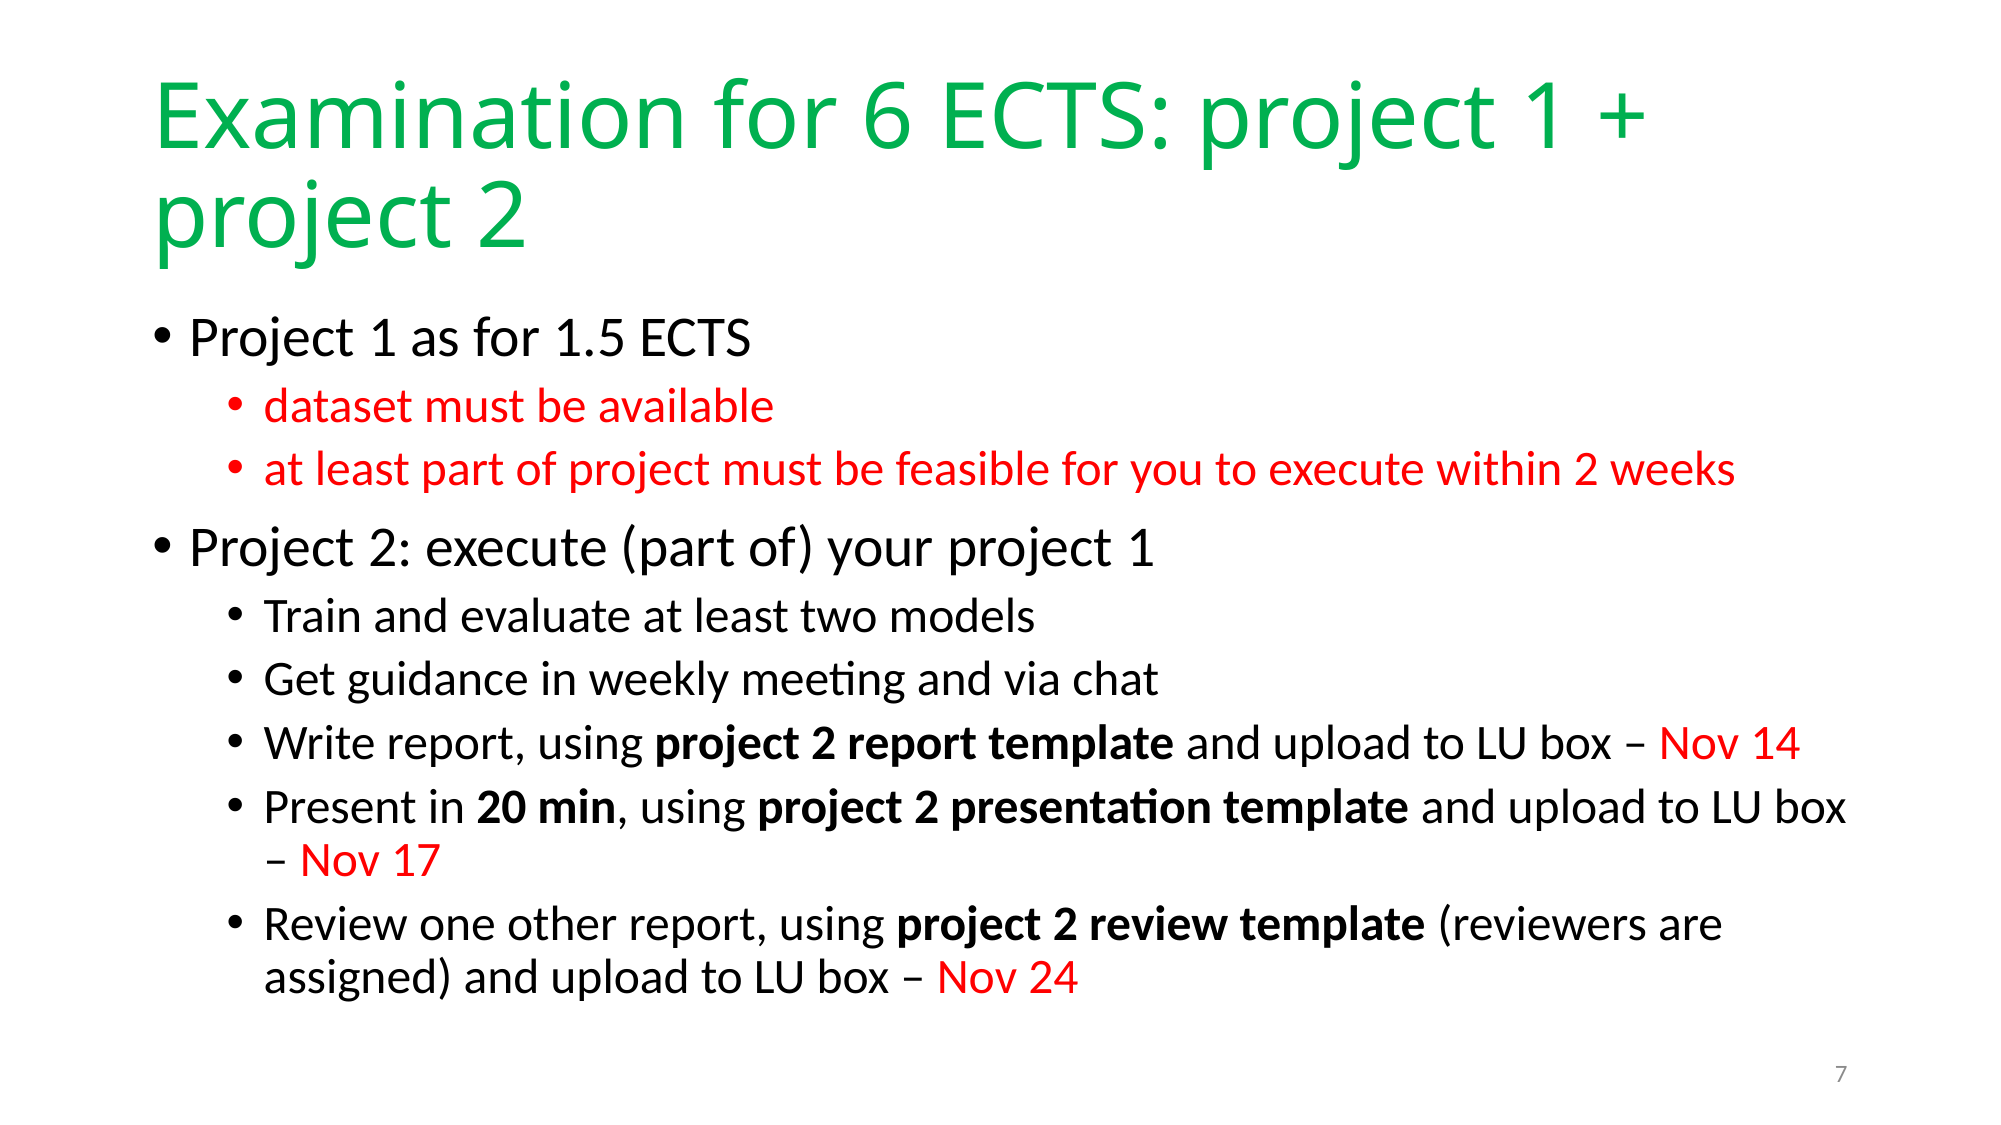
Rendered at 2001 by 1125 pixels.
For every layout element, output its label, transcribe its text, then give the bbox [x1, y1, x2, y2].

slide_number 7 [1412, 1042, 1863, 1103]
title Examination for 6 ECTS: project 1 + project 2 [137, 59, 1863, 278]
list Project 1 as for 1.5 ECTS dataset must be available at least part of project must be feasible for you to execute within 2 weeks Project 2: execute (part of) your project 1 Train and evaluate at least two models Get guidance in weekly meeting and via chat Write report, using project 2 report template and upload to LU box – Nov 14 Present in 20 min, using project 2 presentation template and upload to LU box – Nov 17 Review one other report, using project 2 review template (reviewers are assigned) and upload to LU box – Nov 24 [137, 299, 1863, 1014]
